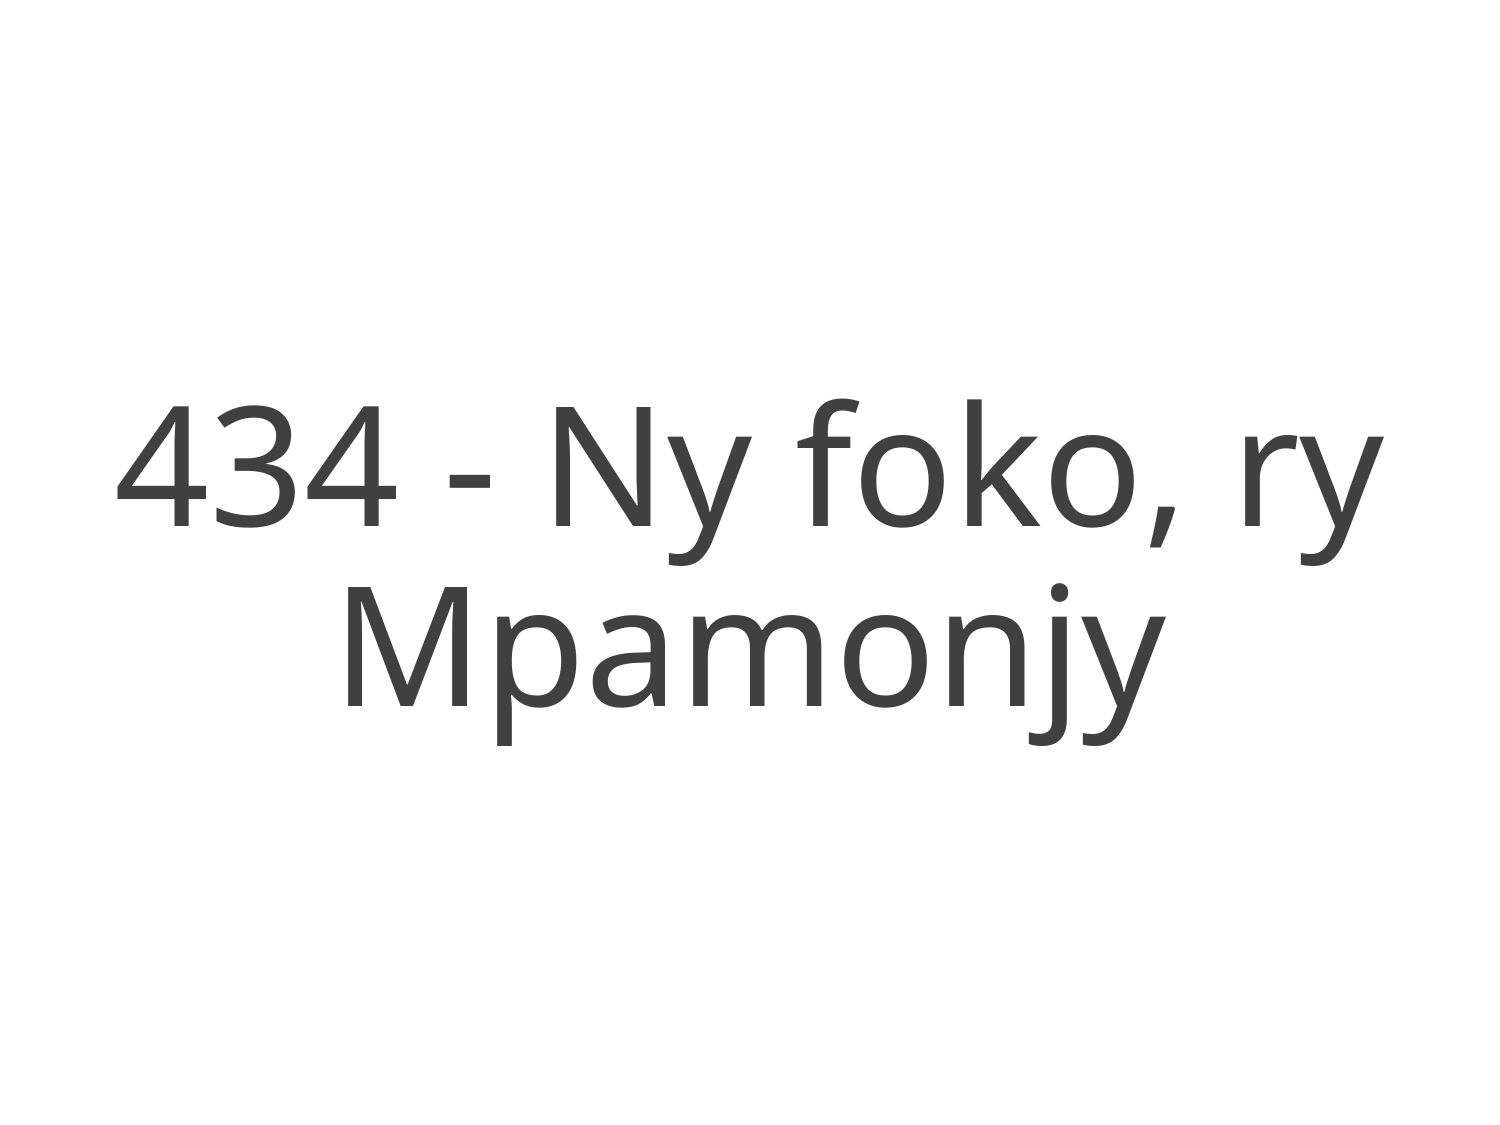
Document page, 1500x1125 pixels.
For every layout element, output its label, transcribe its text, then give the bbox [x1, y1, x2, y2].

title 434 - Ny foko, ry Mpamonjy [0, 453, 1500, 672]
